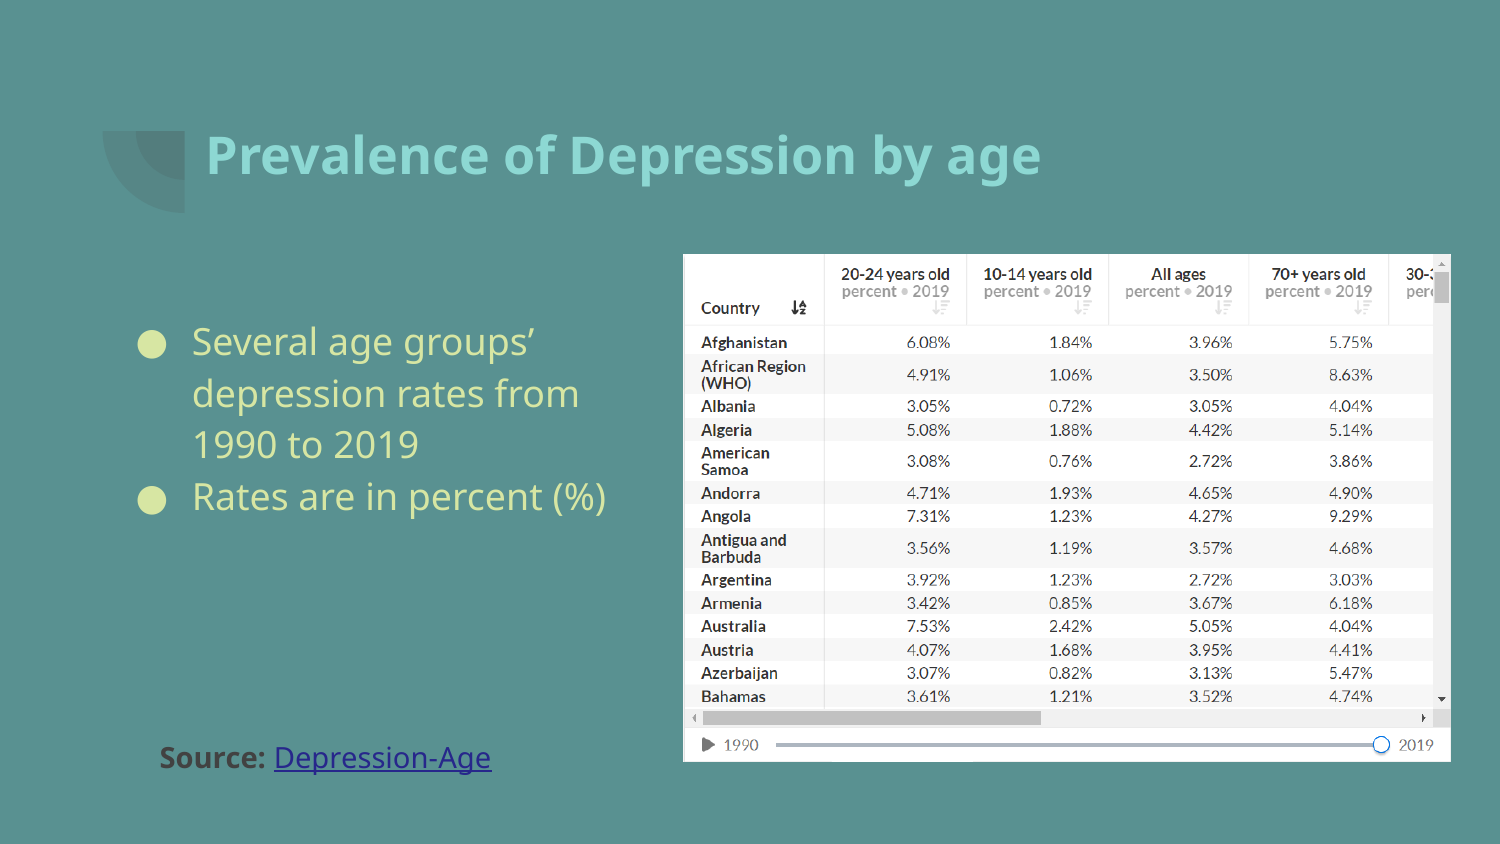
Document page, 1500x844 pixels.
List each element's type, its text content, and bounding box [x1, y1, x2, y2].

title Prevalence of Depression by age [190, 107, 1344, 272]
list Several age groups’ depression rates from 1990 to 2019 Rates are in percent (%) [101, 296, 631, 667]
text_box Source: Depression-Age [144, 723, 589, 794]
picture [683, 254, 1451, 762]
